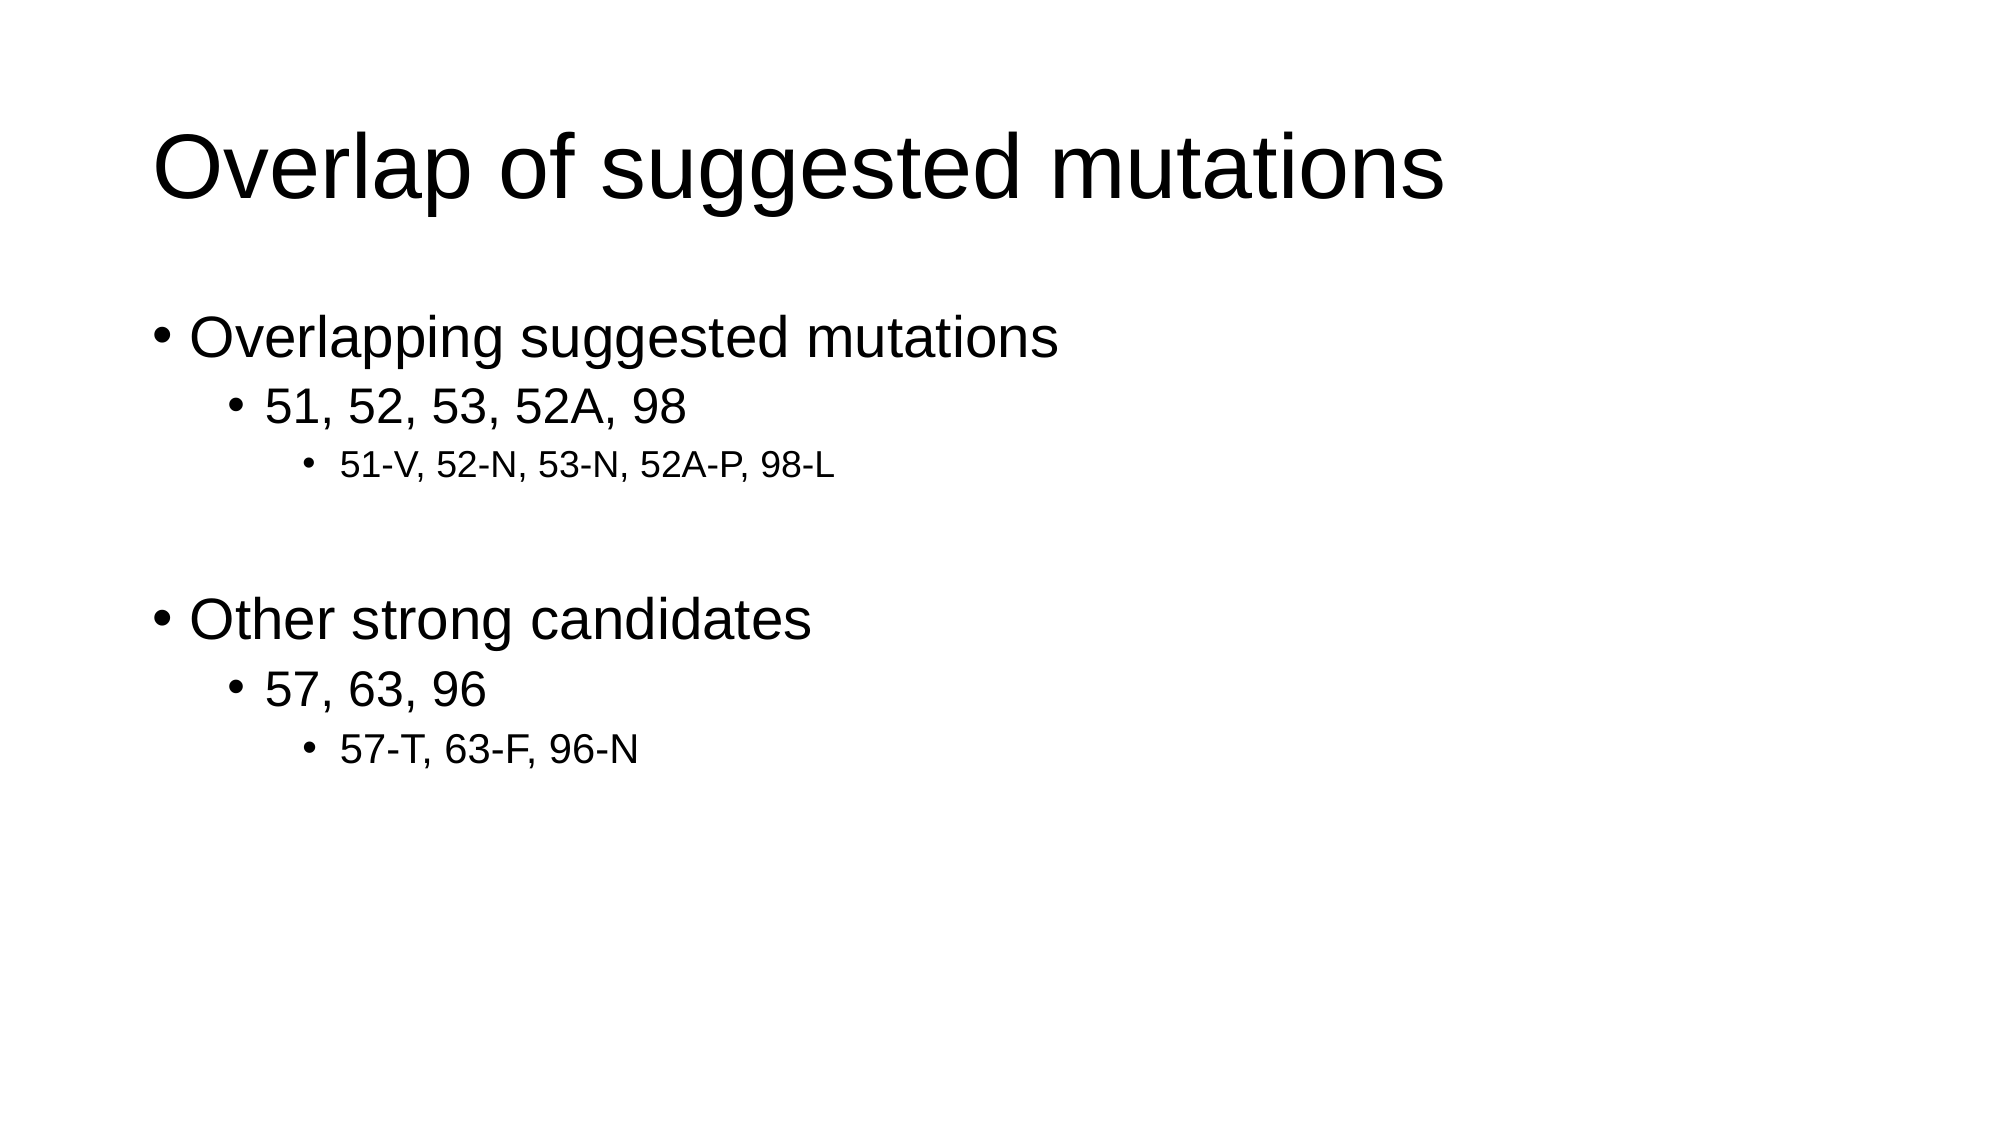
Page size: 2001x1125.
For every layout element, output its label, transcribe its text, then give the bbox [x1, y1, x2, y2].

title Overlap of suggested mutations [137, 59, 1863, 278]
list Overlapping suggested mutations 51, 52, 53, 52A, 98 51-V, 52-N, 53-N, 52A-P, 98-L Other strong candidates 57, 63, 96 57-T, 63-F, 96-N [137, 299, 1863, 1014]
